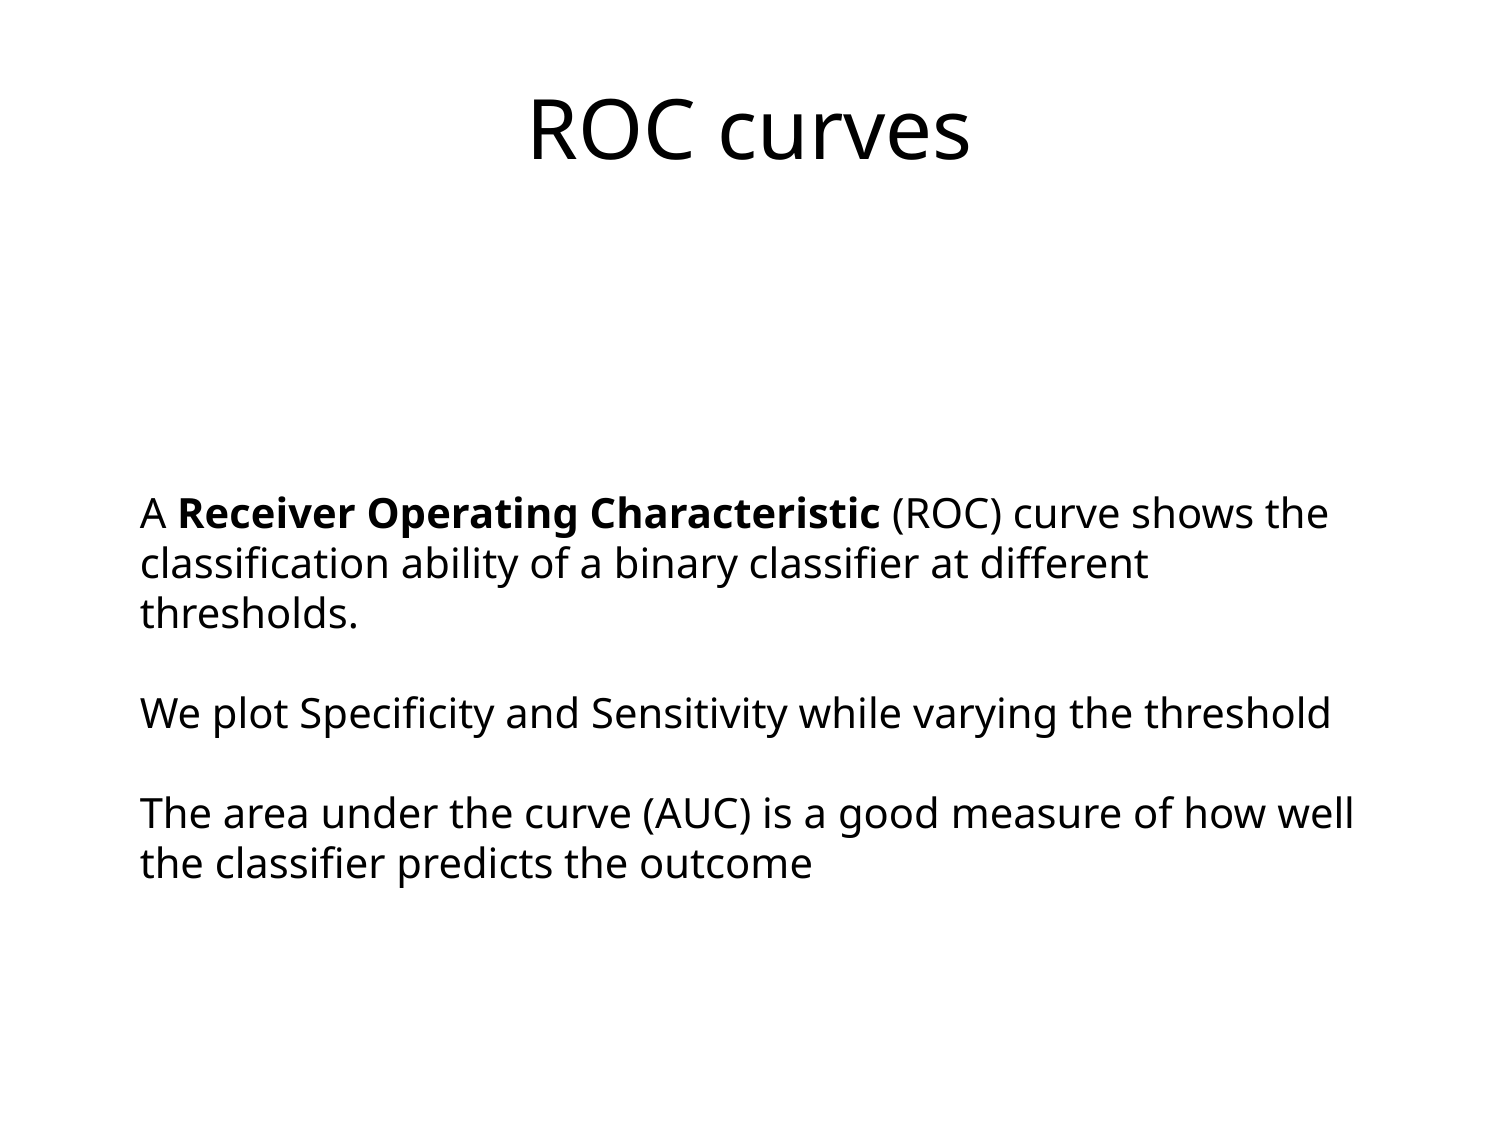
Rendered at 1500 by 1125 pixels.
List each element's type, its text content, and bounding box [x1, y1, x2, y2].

text_box A Receiver Operating Characteristic (ROC) curve shows the classification ability of a binary classifier at different thresholds. We plot Specificity and Sensitivity while varying the threshold The area under the curve (AUC) is a good measure of how well the classifier predicts the outcome [125, 479, 1375, 895]
text_box ROC curves [19, 68, 1480, 184]
